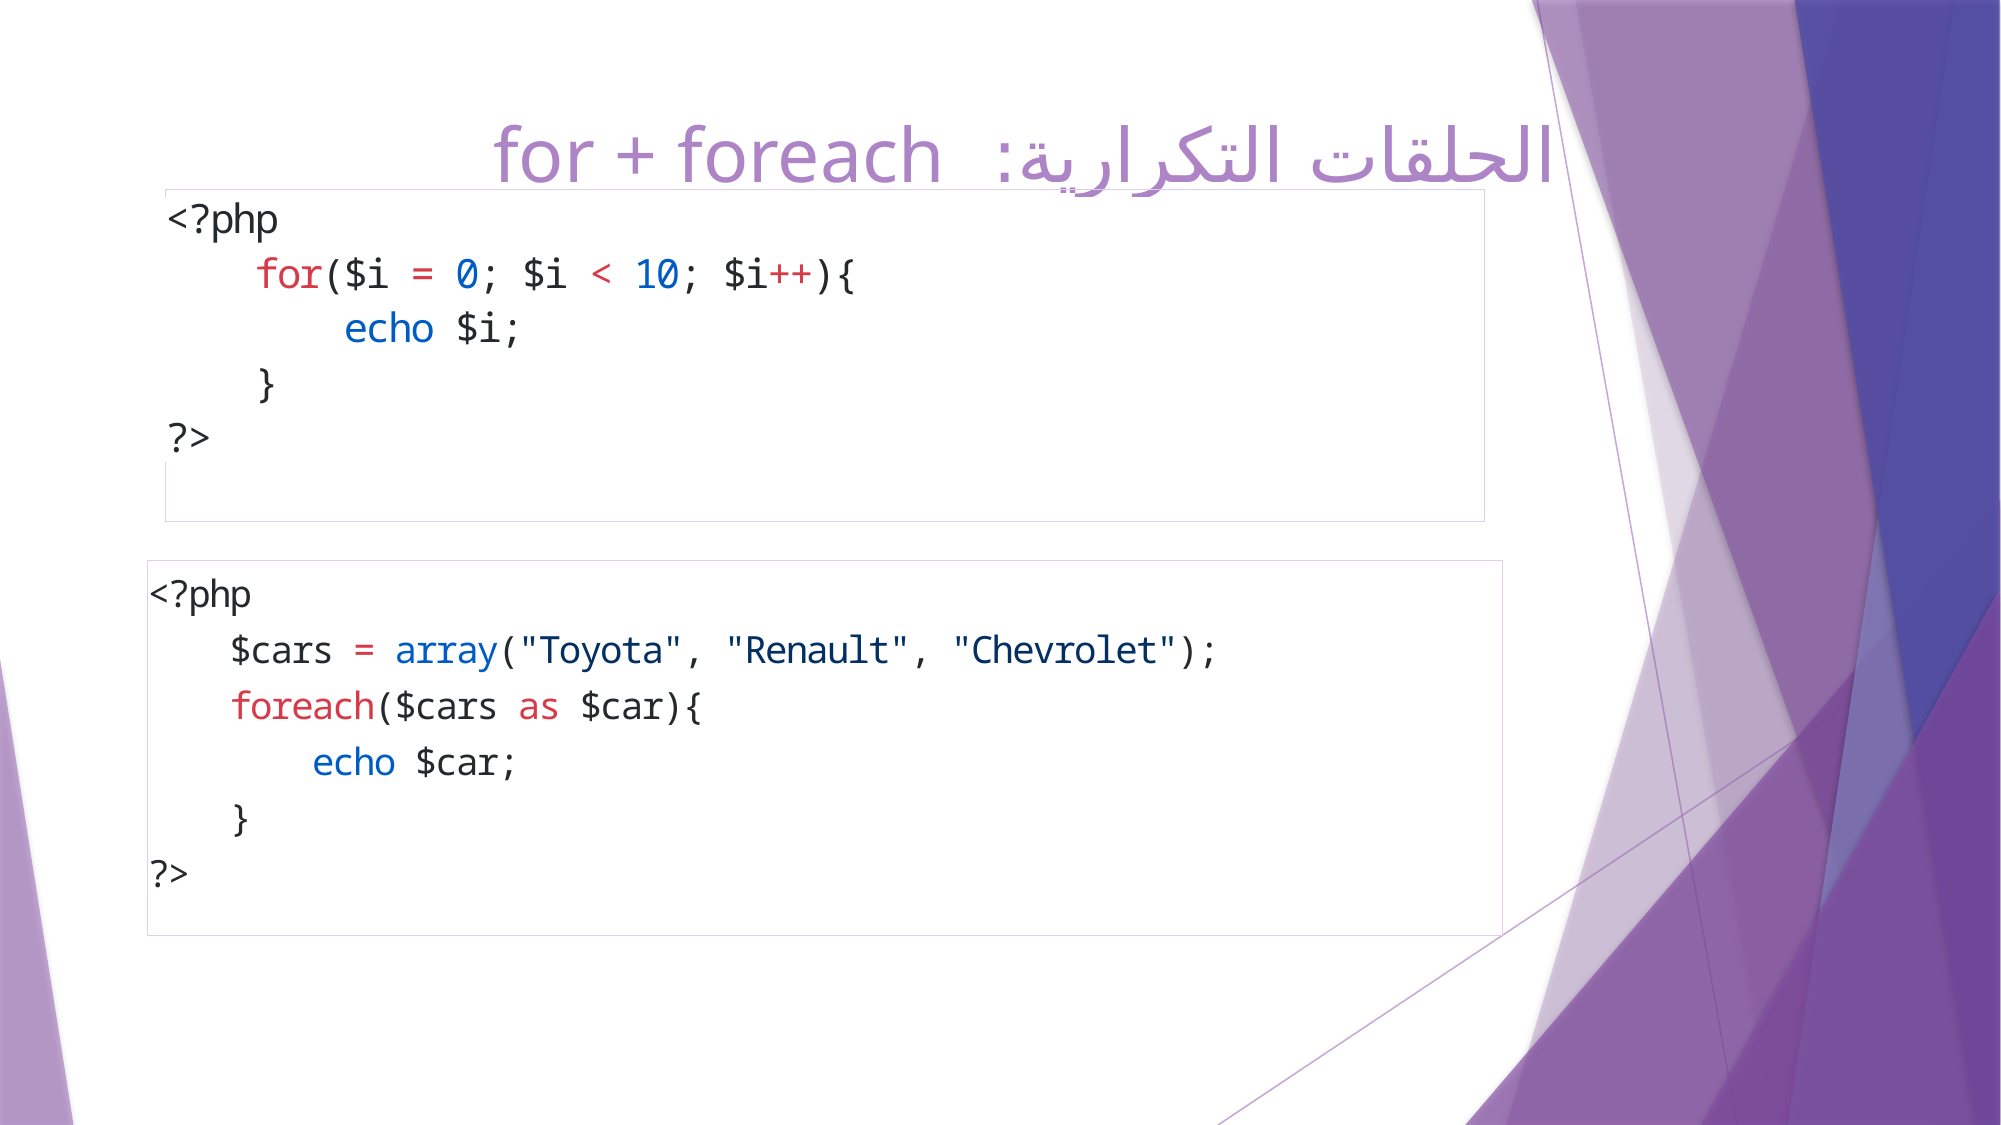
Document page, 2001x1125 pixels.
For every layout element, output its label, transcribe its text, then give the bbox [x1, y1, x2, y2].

title الحلقات التكرارية: for + foreach [111, 99, 1572, 233]
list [164, 188, 1485, 523]
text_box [146, 559, 1503, 937]
